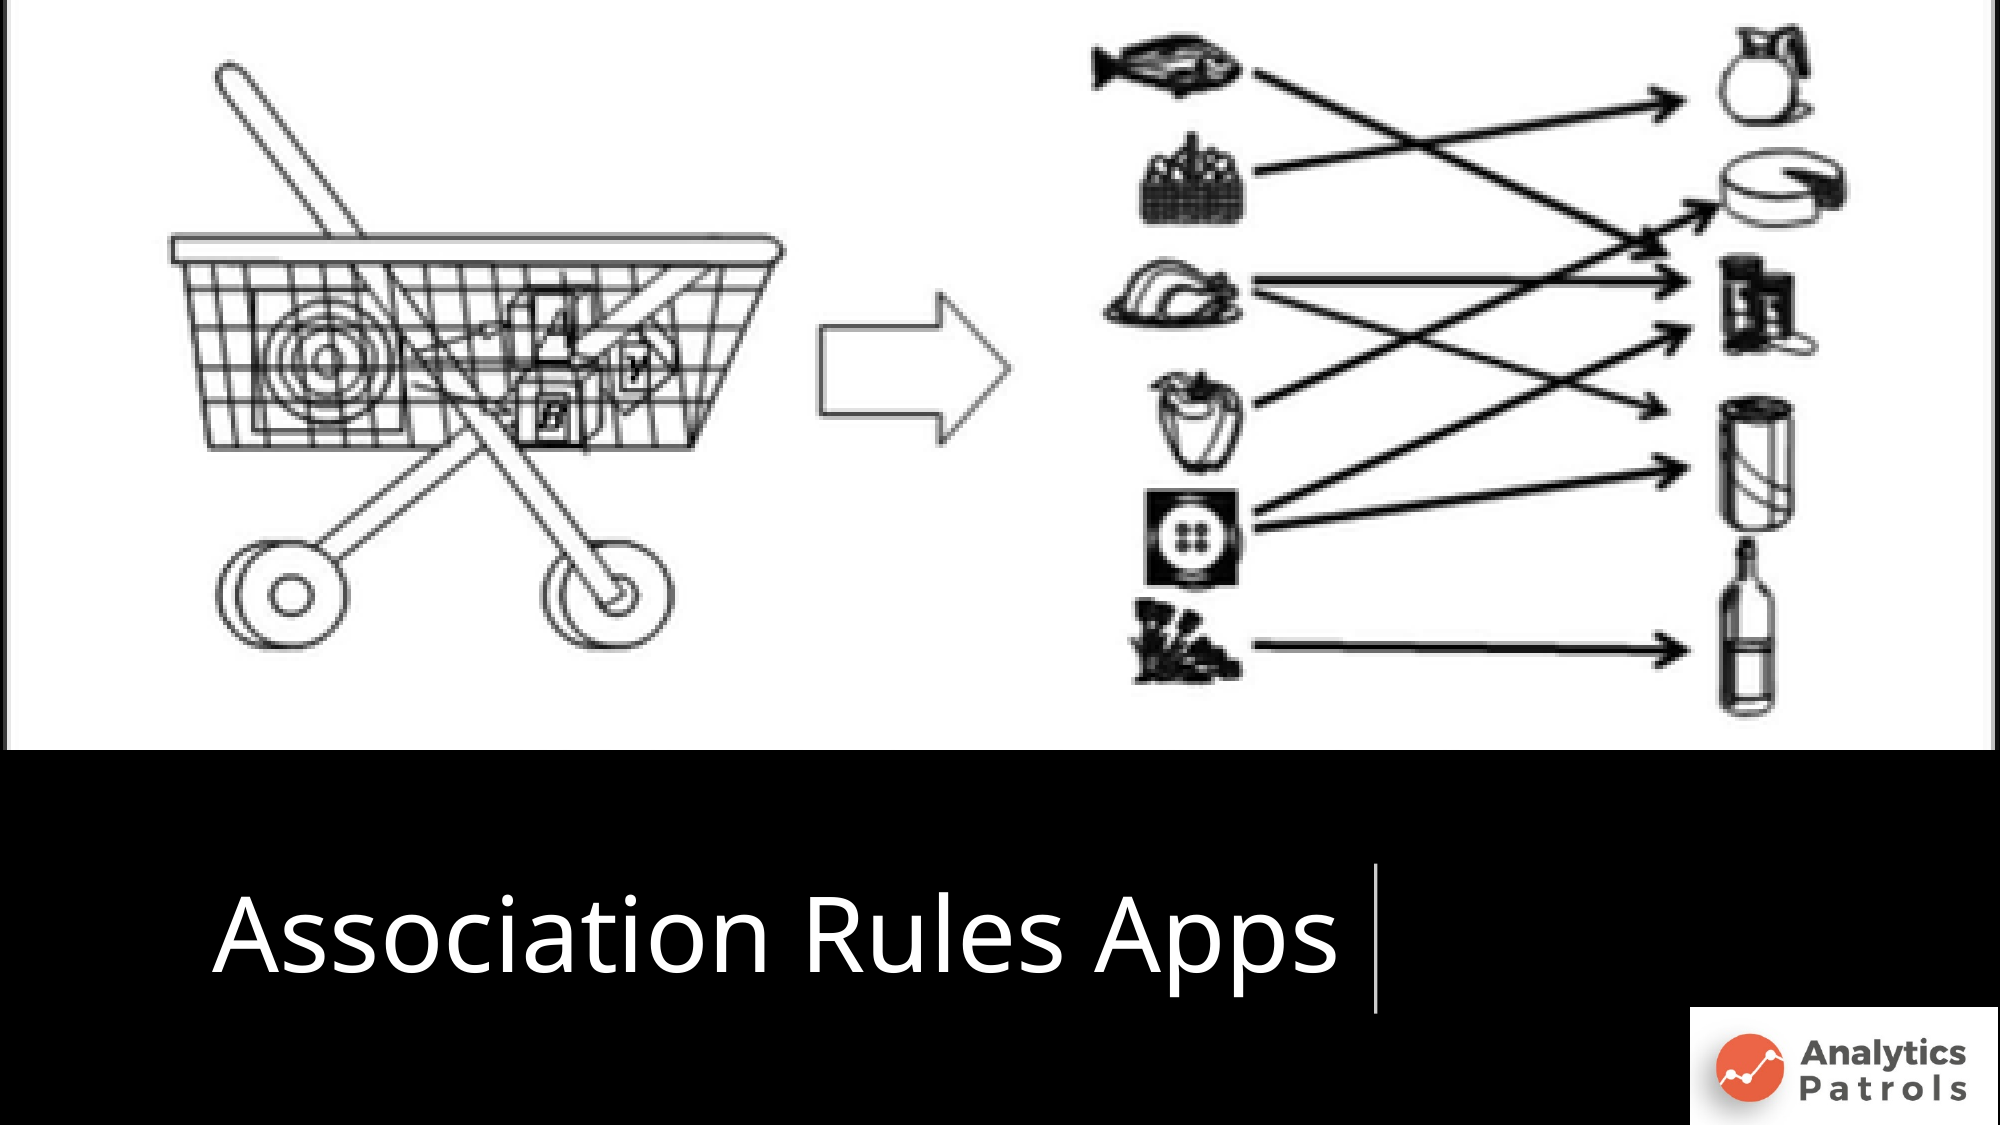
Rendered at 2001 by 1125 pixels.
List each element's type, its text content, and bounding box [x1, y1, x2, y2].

picture [1690, 1007, 1998, 1125]
title Association Rules Apps [71, 835, 1357, 1043]
picture [0, 0, 2000, 750]
